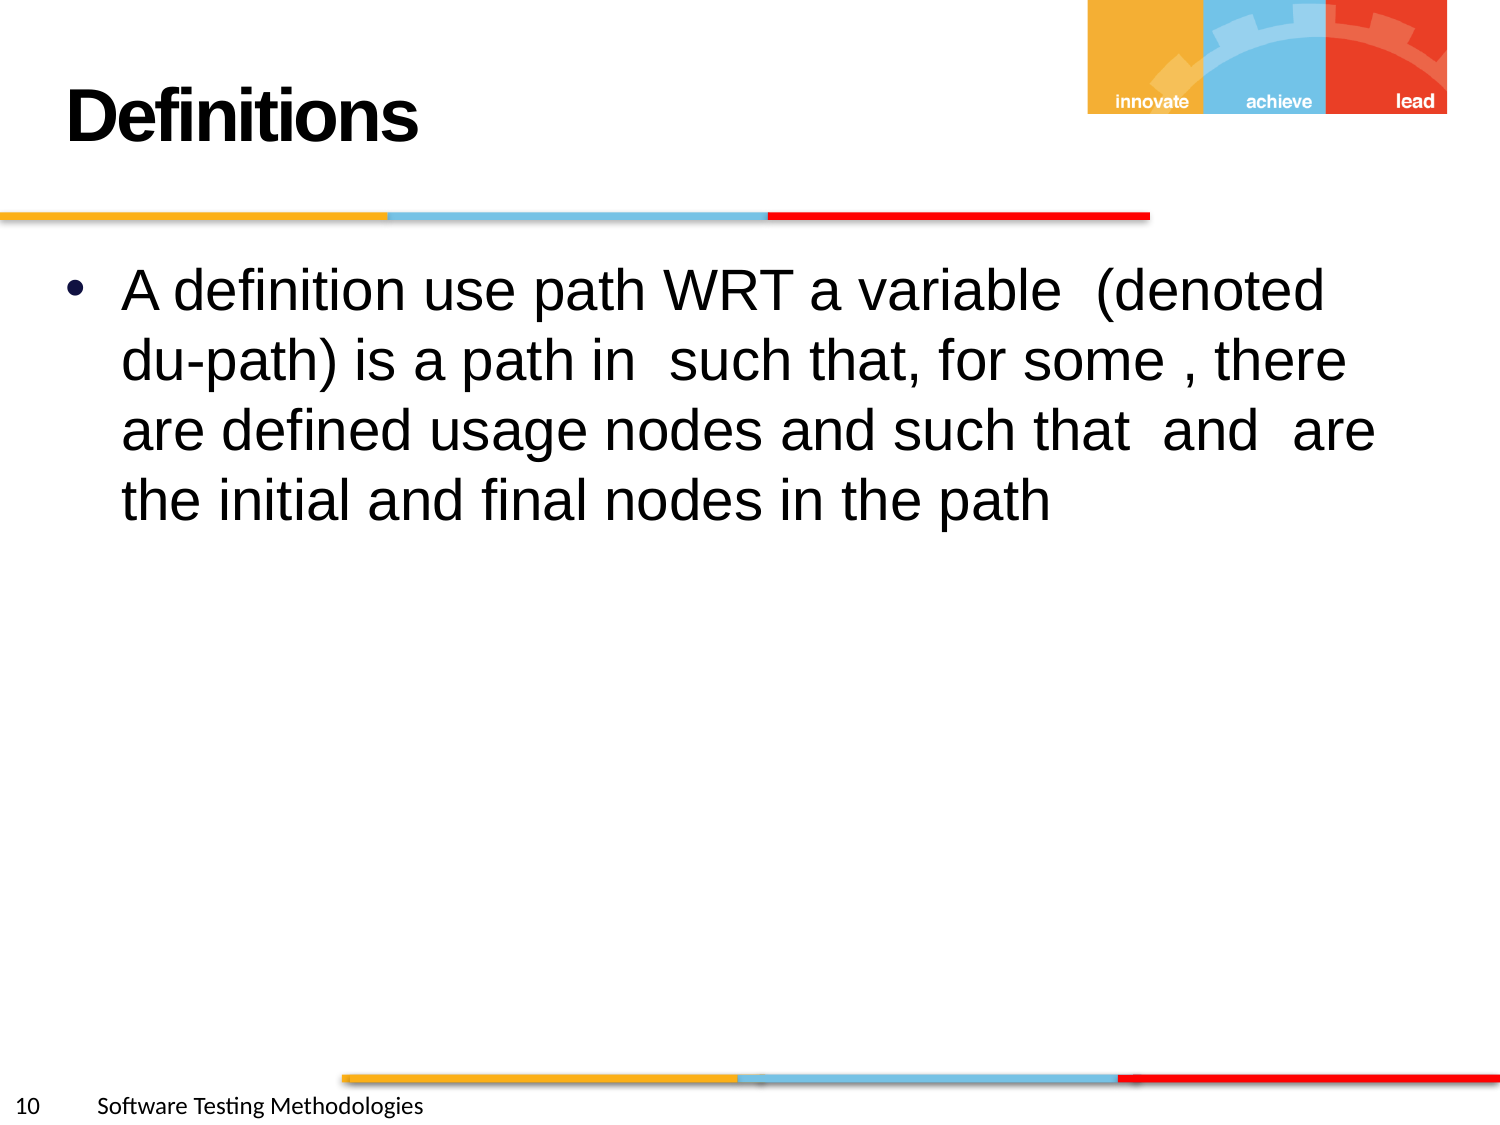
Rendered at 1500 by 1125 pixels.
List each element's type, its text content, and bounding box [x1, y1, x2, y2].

picture [1087, 0, 1448, 114]
list Definitions [50, 24, 1088, 213]
